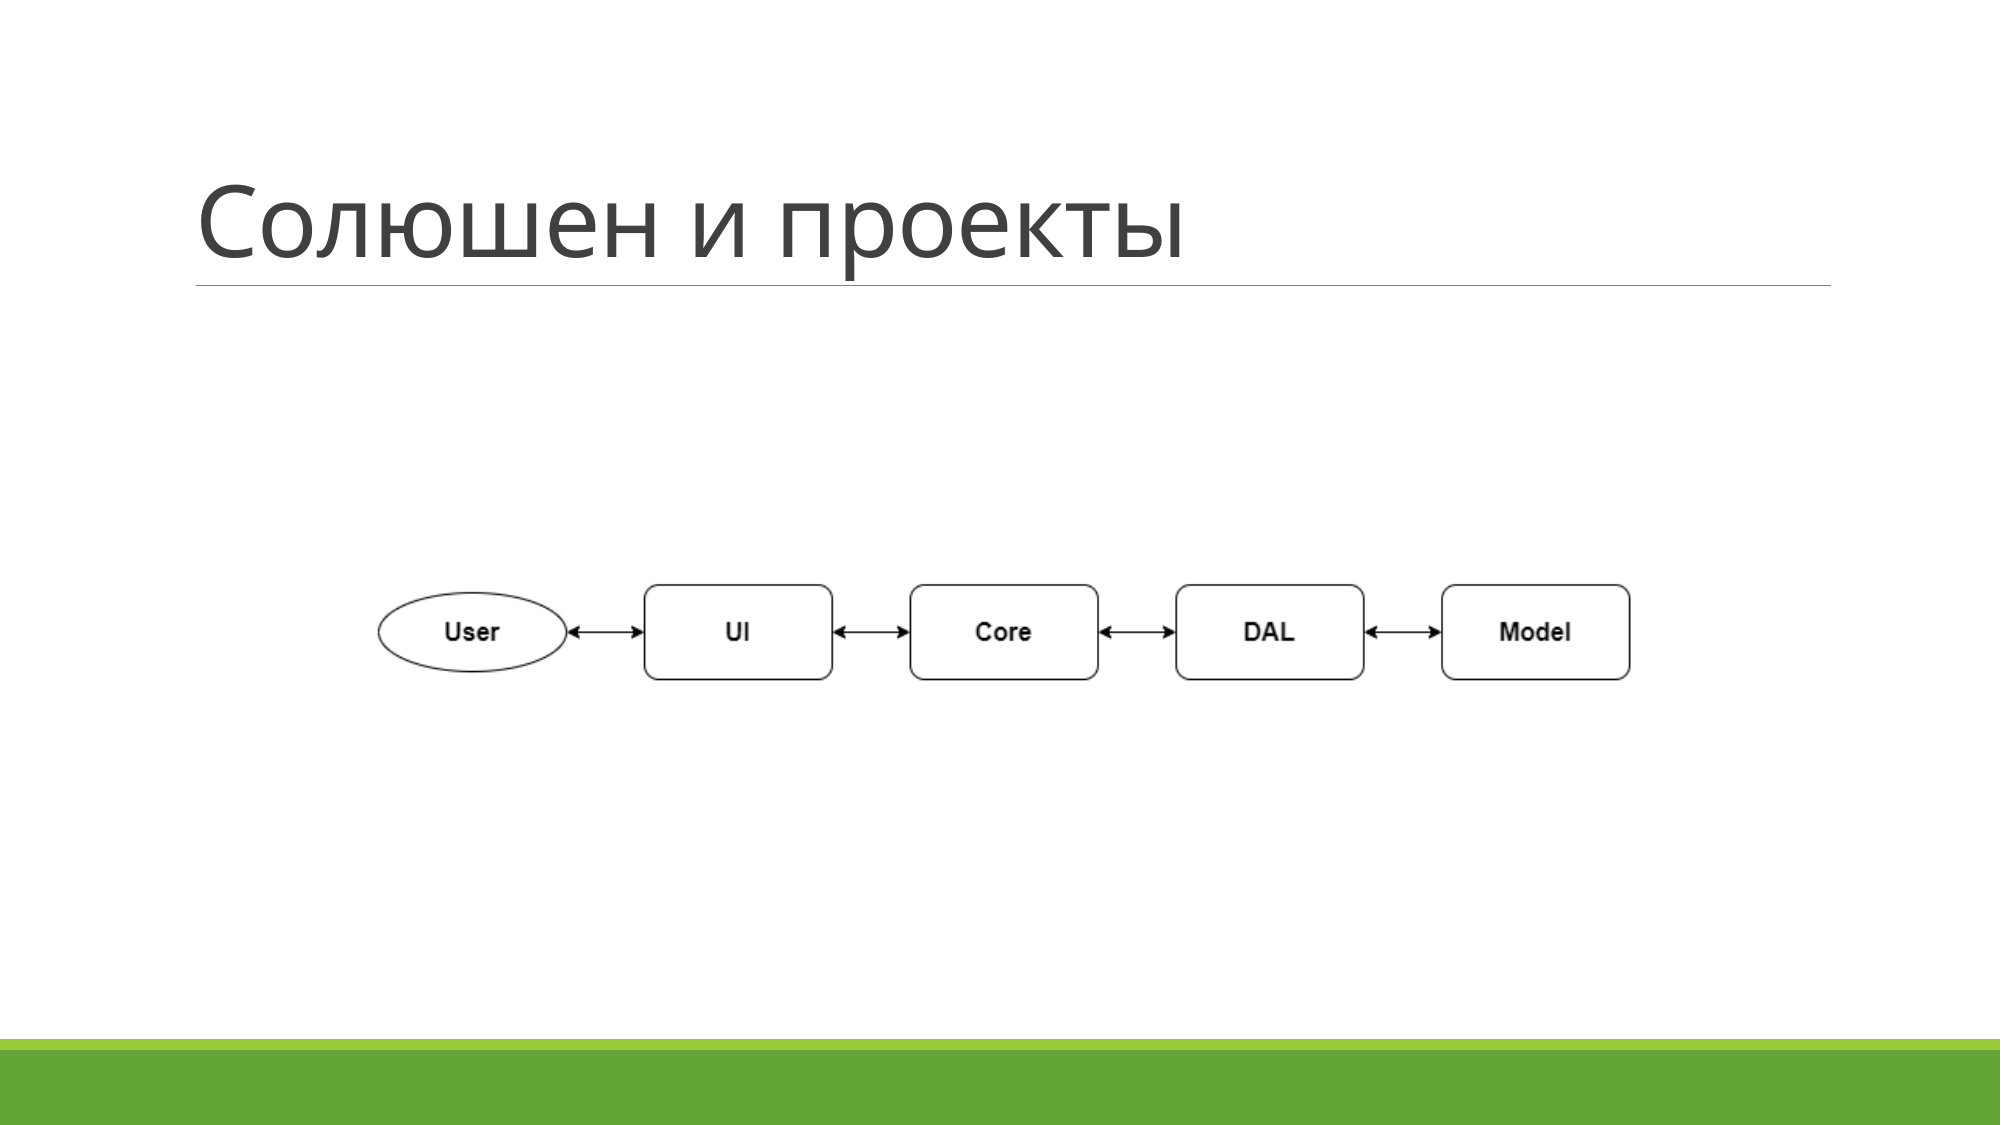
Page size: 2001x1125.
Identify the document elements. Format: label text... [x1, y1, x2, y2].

title Солюшен и проекты [180, 47, 1830, 285]
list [347, 553, 1663, 713]
